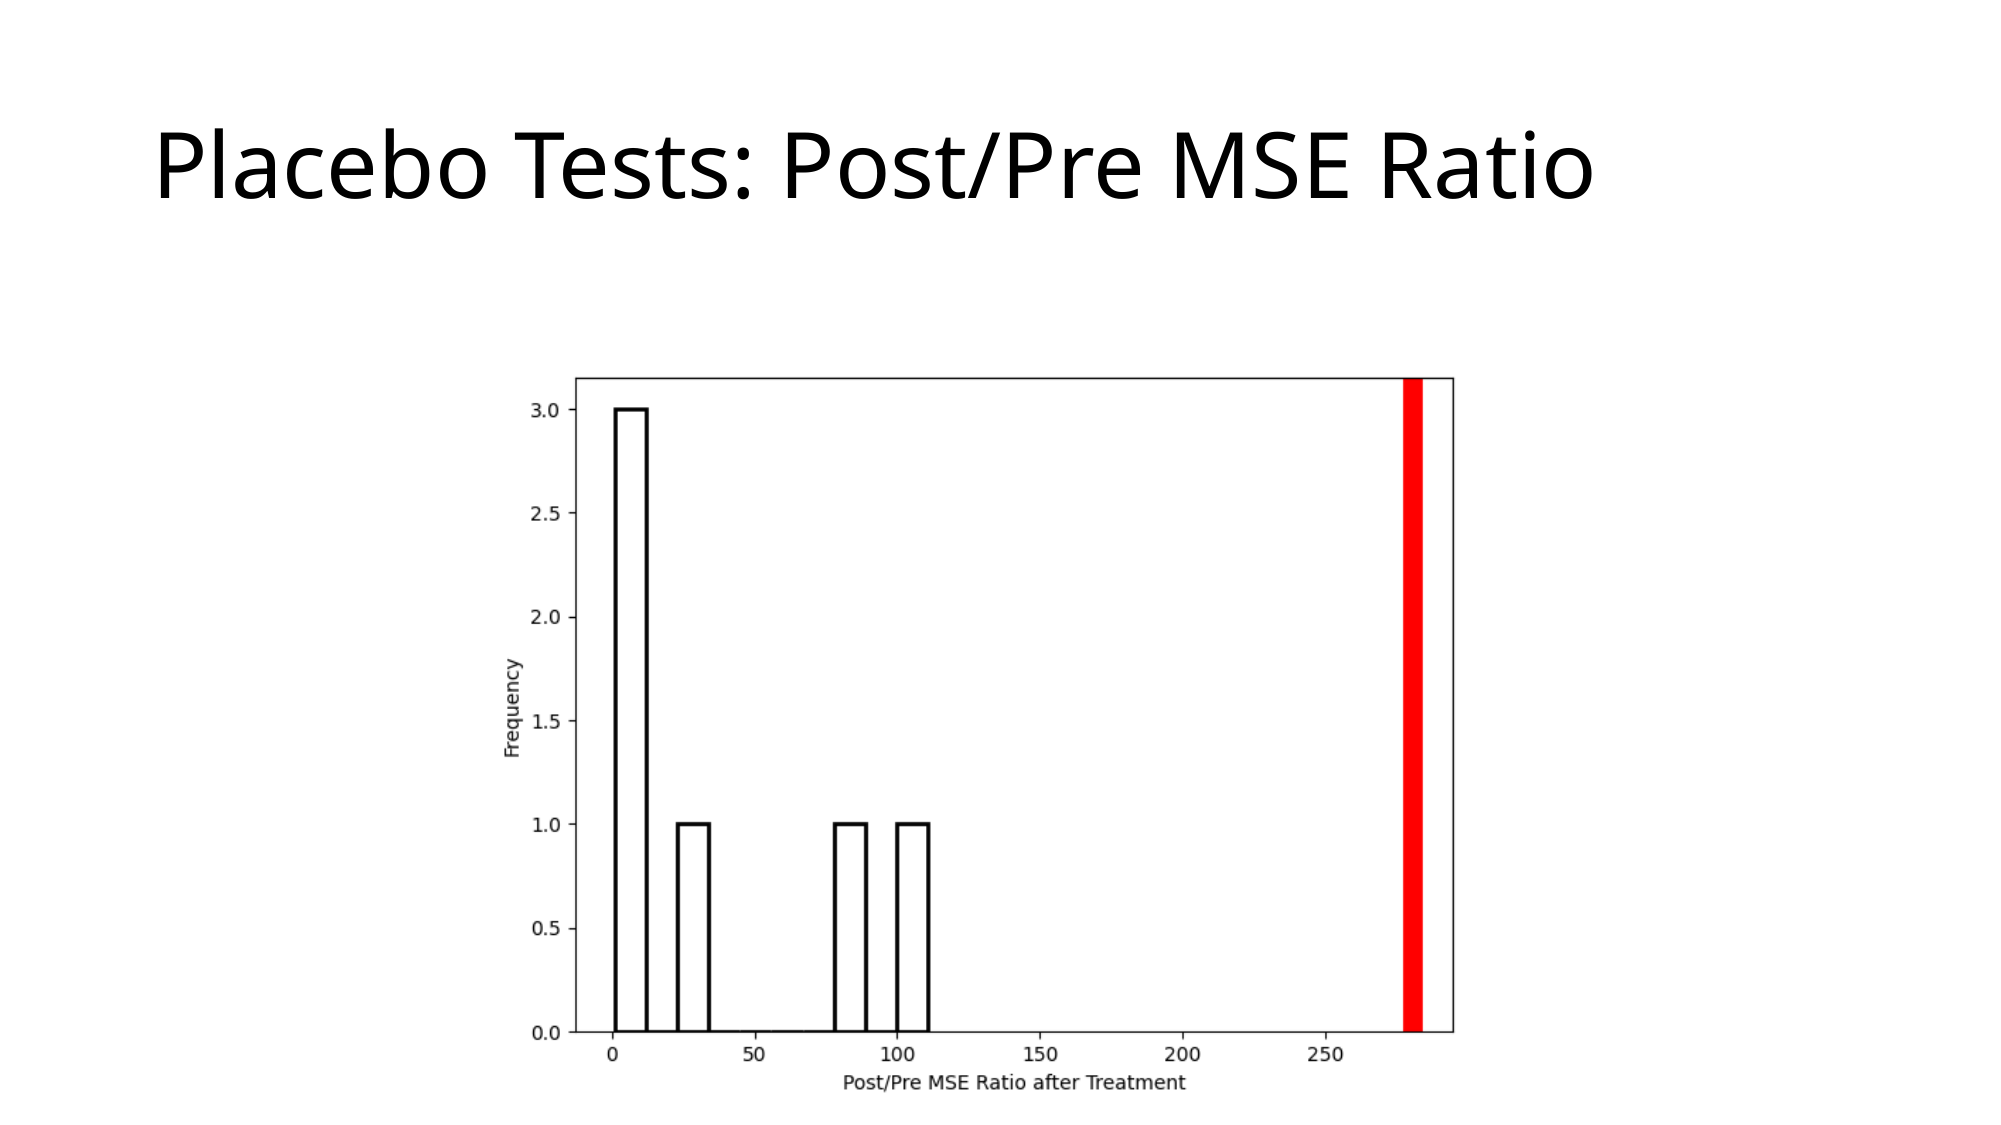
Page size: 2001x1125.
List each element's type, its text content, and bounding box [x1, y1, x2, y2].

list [433, 275, 1567, 1125]
title Placebo Tests: Post/Pre MSE Ratio [137, 59, 1863, 278]
